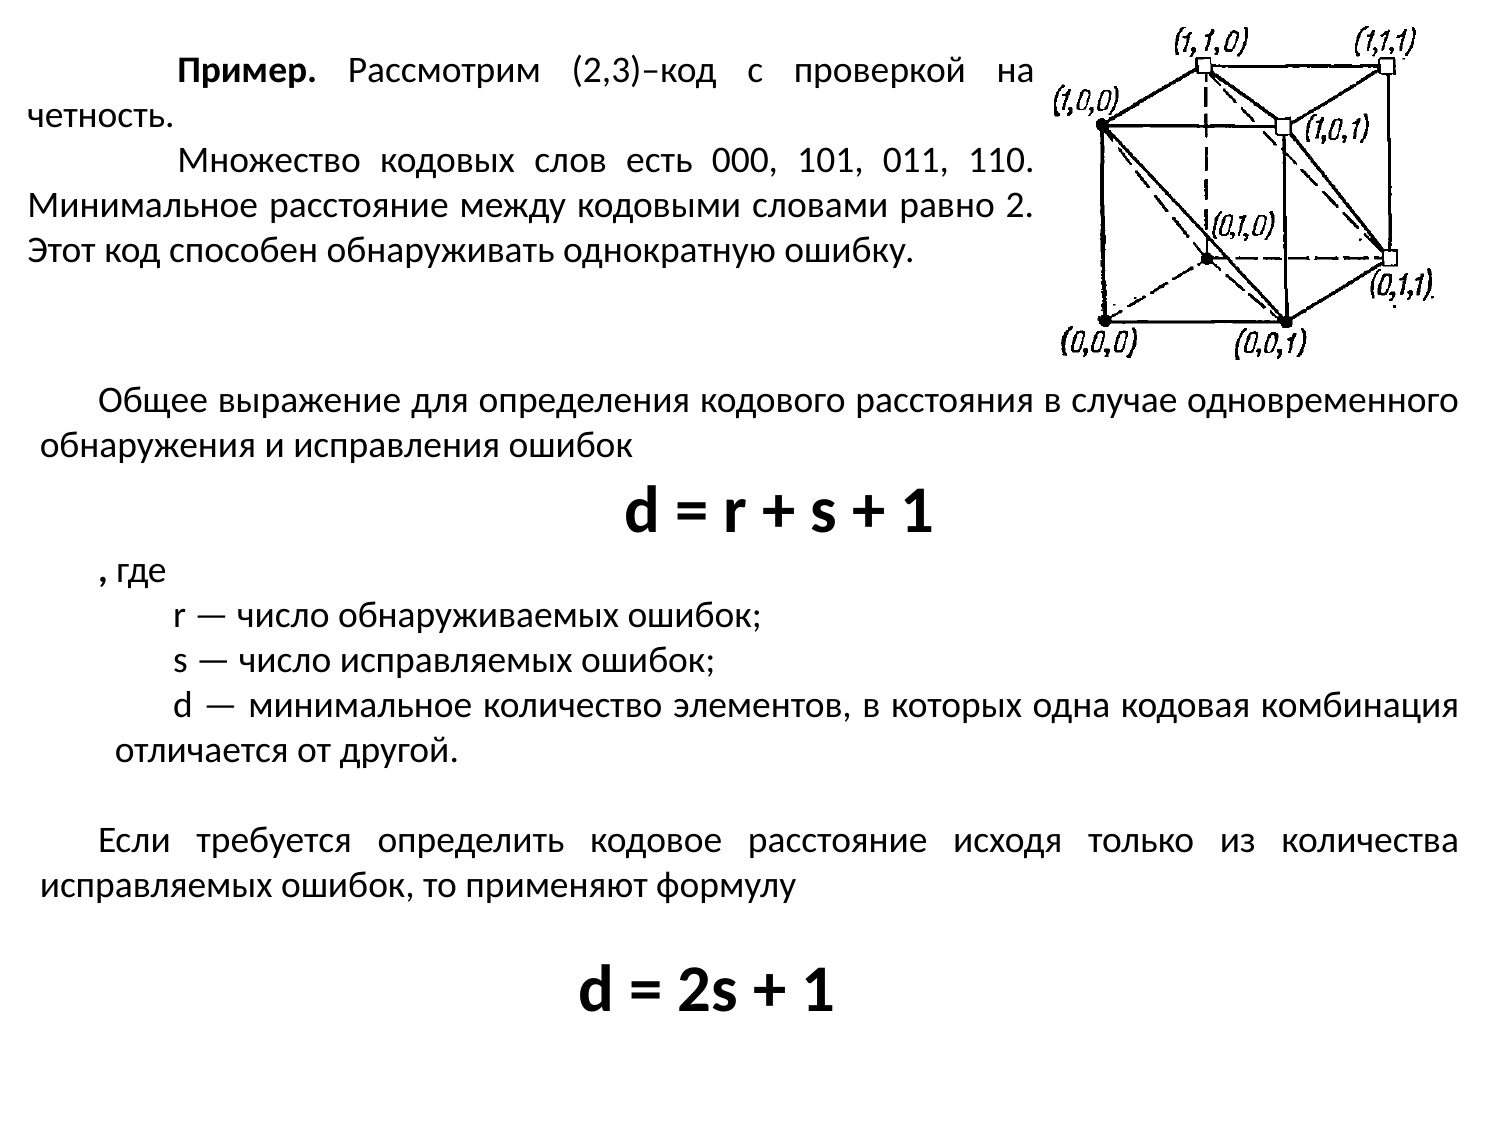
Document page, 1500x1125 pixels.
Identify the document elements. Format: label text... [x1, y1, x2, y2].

text_box Пример. Рассмотрим (2,3)–код с проверкой на четность. Множество кодовых слов есть 000, 101, 011, 110. Минимальное расстояние между кодовыми словами равно 2. Этот код способен обнаруживать однократную ошибку. [12, 37, 1032, 278]
text_box Общее выражение для определения кодового расстояния в случае одновременного обнаружения и исправления ошибок d = r + s + 1 , где r — число обнаруживаемых ошибок; s — число исправляемых ошибок; d — минимальное количество элементов, в которых одна кодовая комбинация отличается от другой. Если требуется определить кодовое расстояние исходя только из количества исправляемых ошибок, то применяют формулу [24, 368, 1475, 913]
text_box d = 2s + 1 [564, 937, 851, 1033]
picture [1037, 0, 1456, 388]
